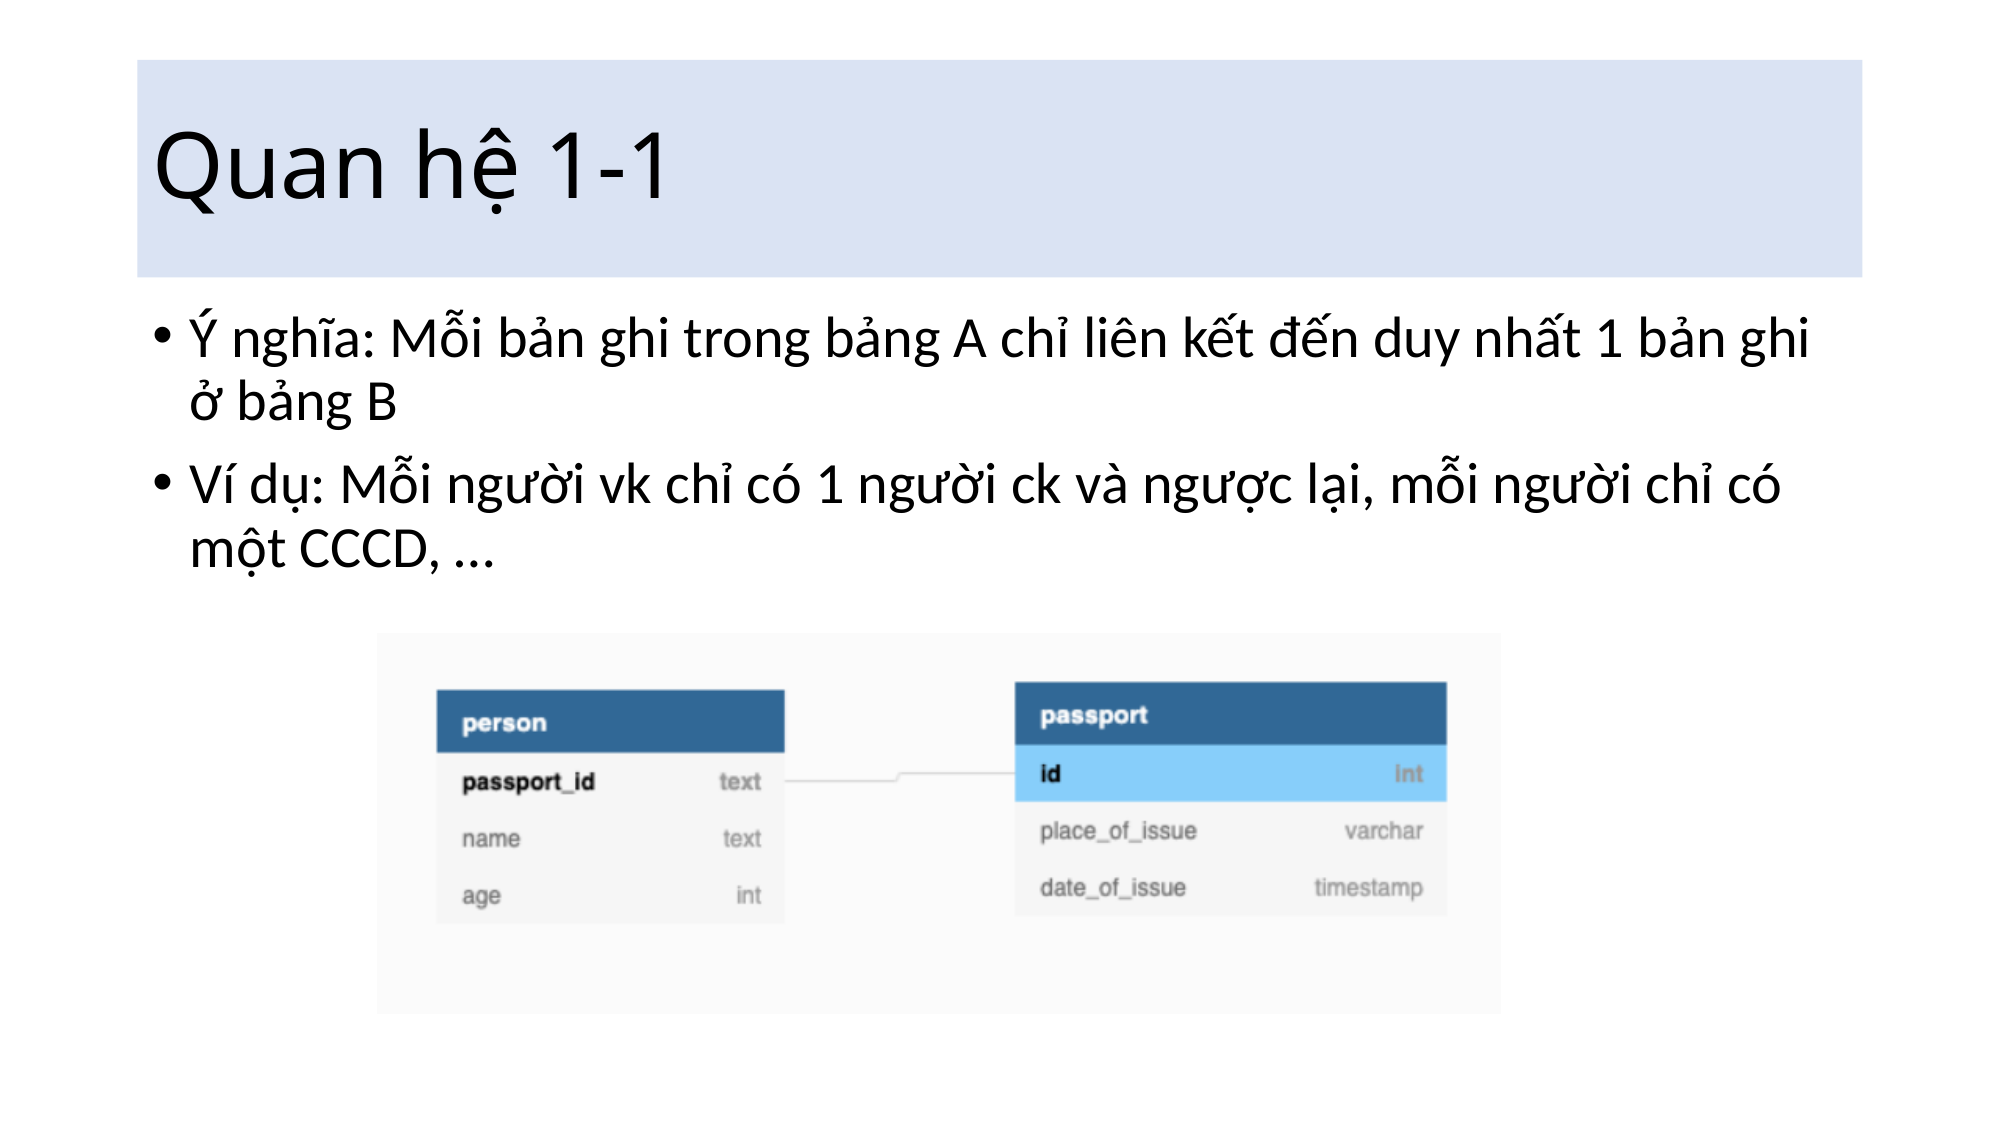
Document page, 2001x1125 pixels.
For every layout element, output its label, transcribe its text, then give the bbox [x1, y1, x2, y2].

list Ý nghĩa: Mỗi bản ghi trong bảng A chỉ liên kết đến duy nhất 1 bản ghi ở bảng B Ví dụ: Mỗi người vk chỉ có 1 người ck và ngược lại, mỗi người chỉ có một CCCD, … [137, 299, 1863, 1014]
picture [377, 633, 1501, 1014]
title Quan hệ 1-1 [137, 59, 1863, 278]
